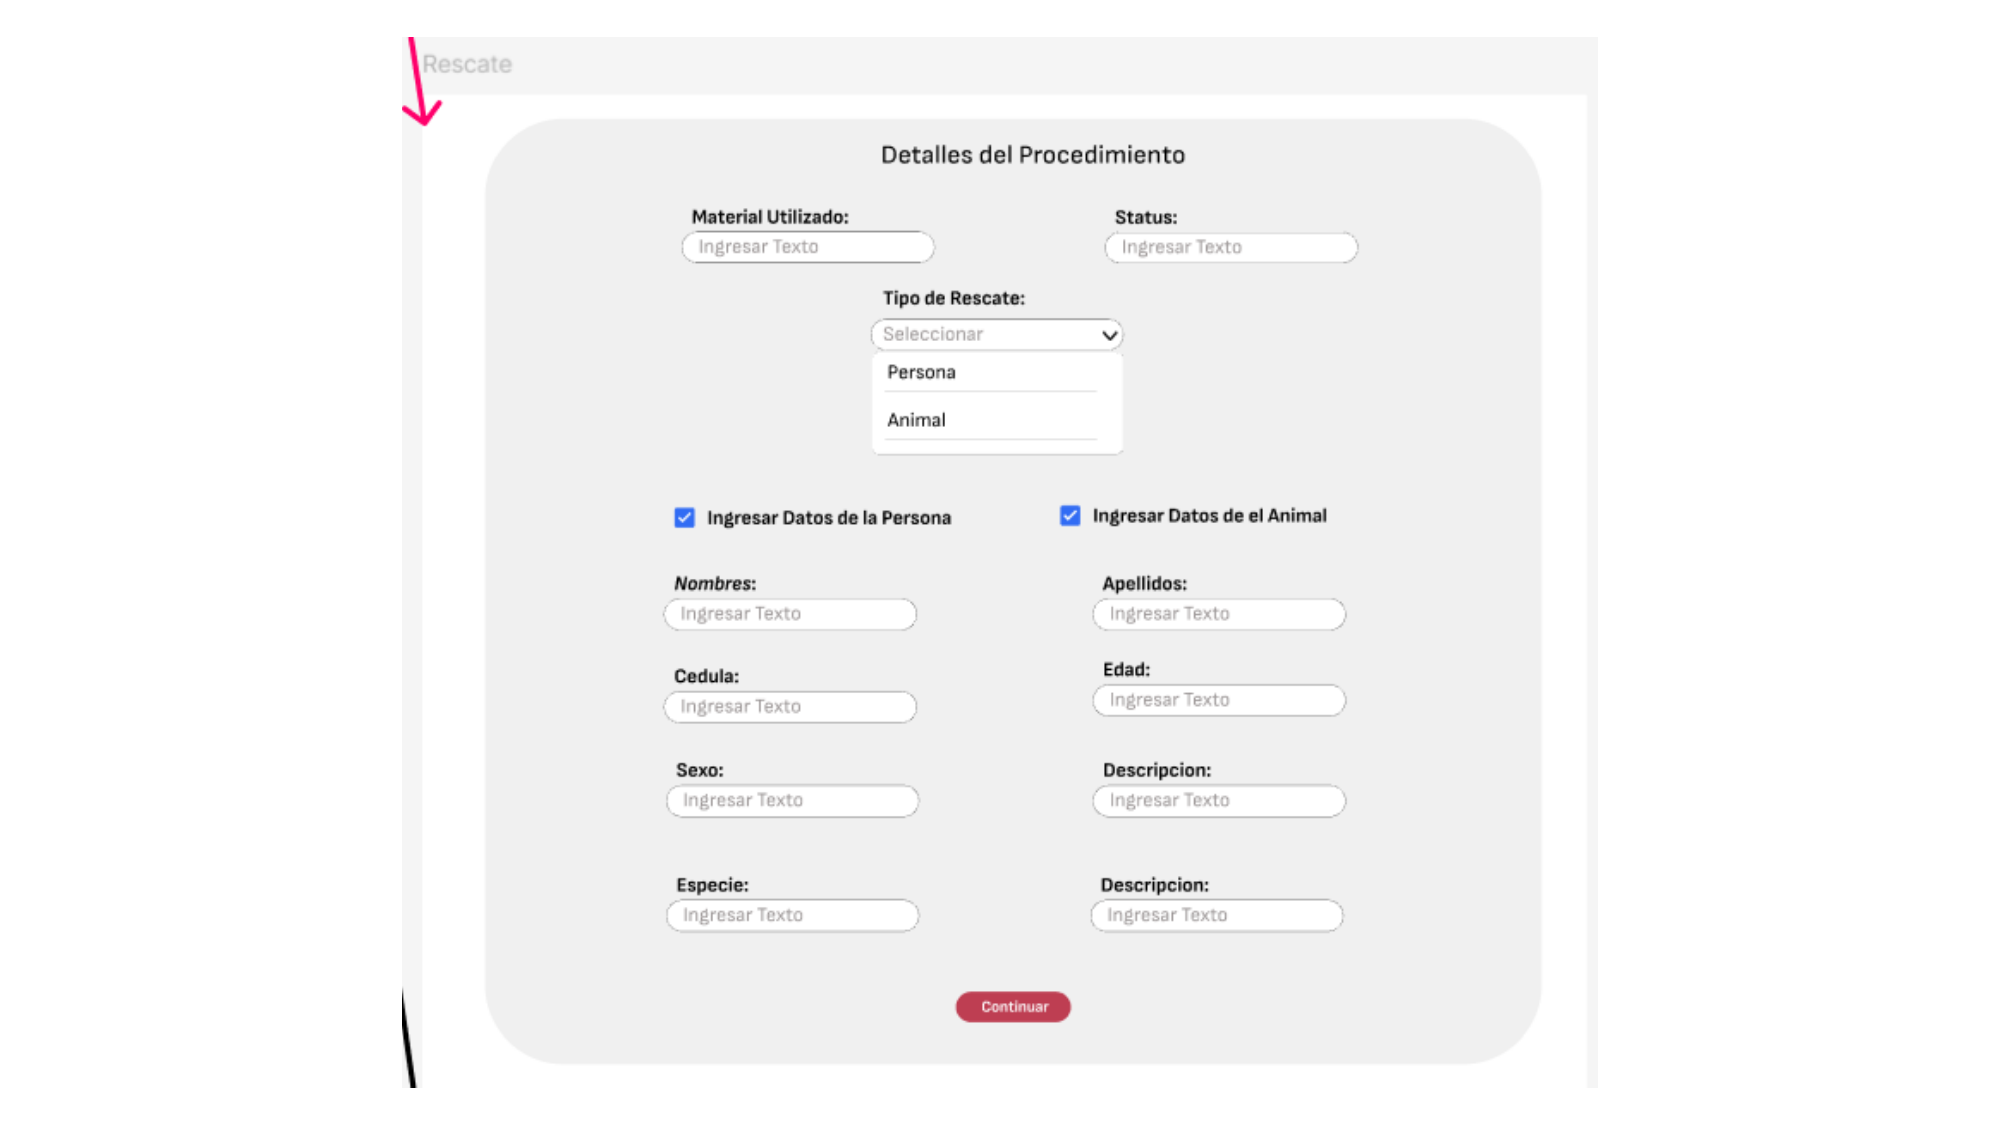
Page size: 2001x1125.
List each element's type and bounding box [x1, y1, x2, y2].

picture [402, 36, 1598, 1089]
